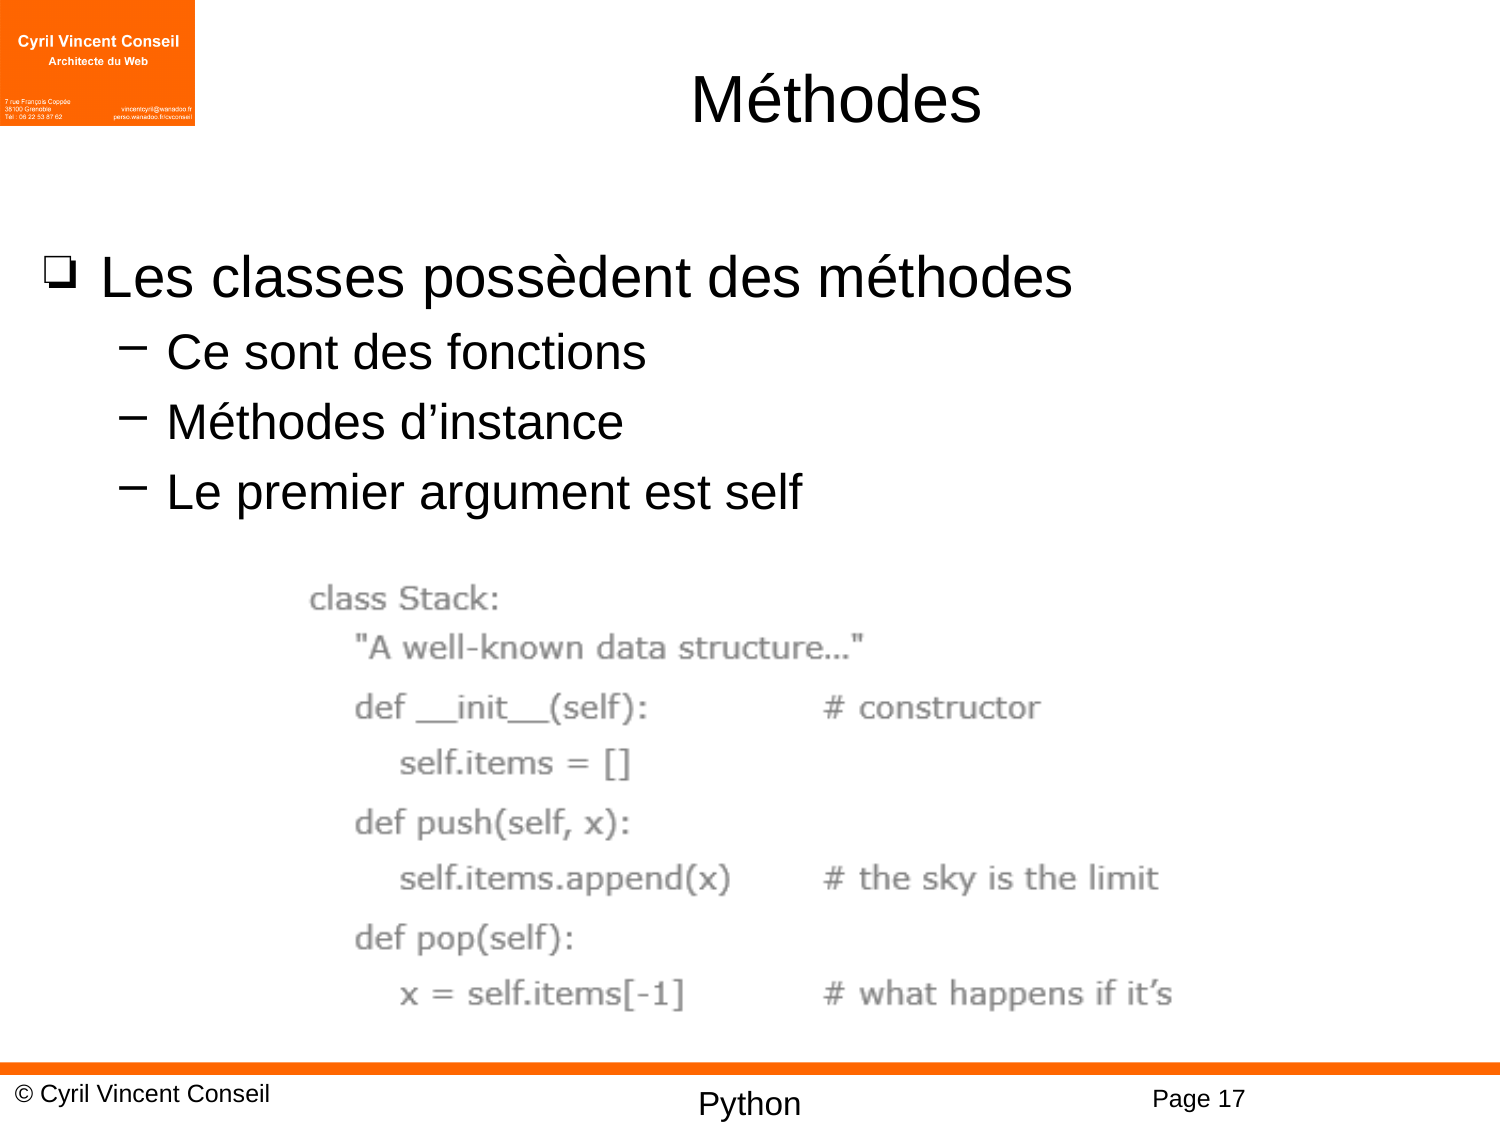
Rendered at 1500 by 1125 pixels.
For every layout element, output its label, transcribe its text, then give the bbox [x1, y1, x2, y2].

list Les classes possèdent des méthodes Ce sont des fonctions Méthodes d’instance Le premier argument est self [29, 231, 1468, 1059]
picture [0, 0, 195, 126]
picture [300, 574, 1191, 1017]
title Méthodes [194, 2, 1480, 190]
